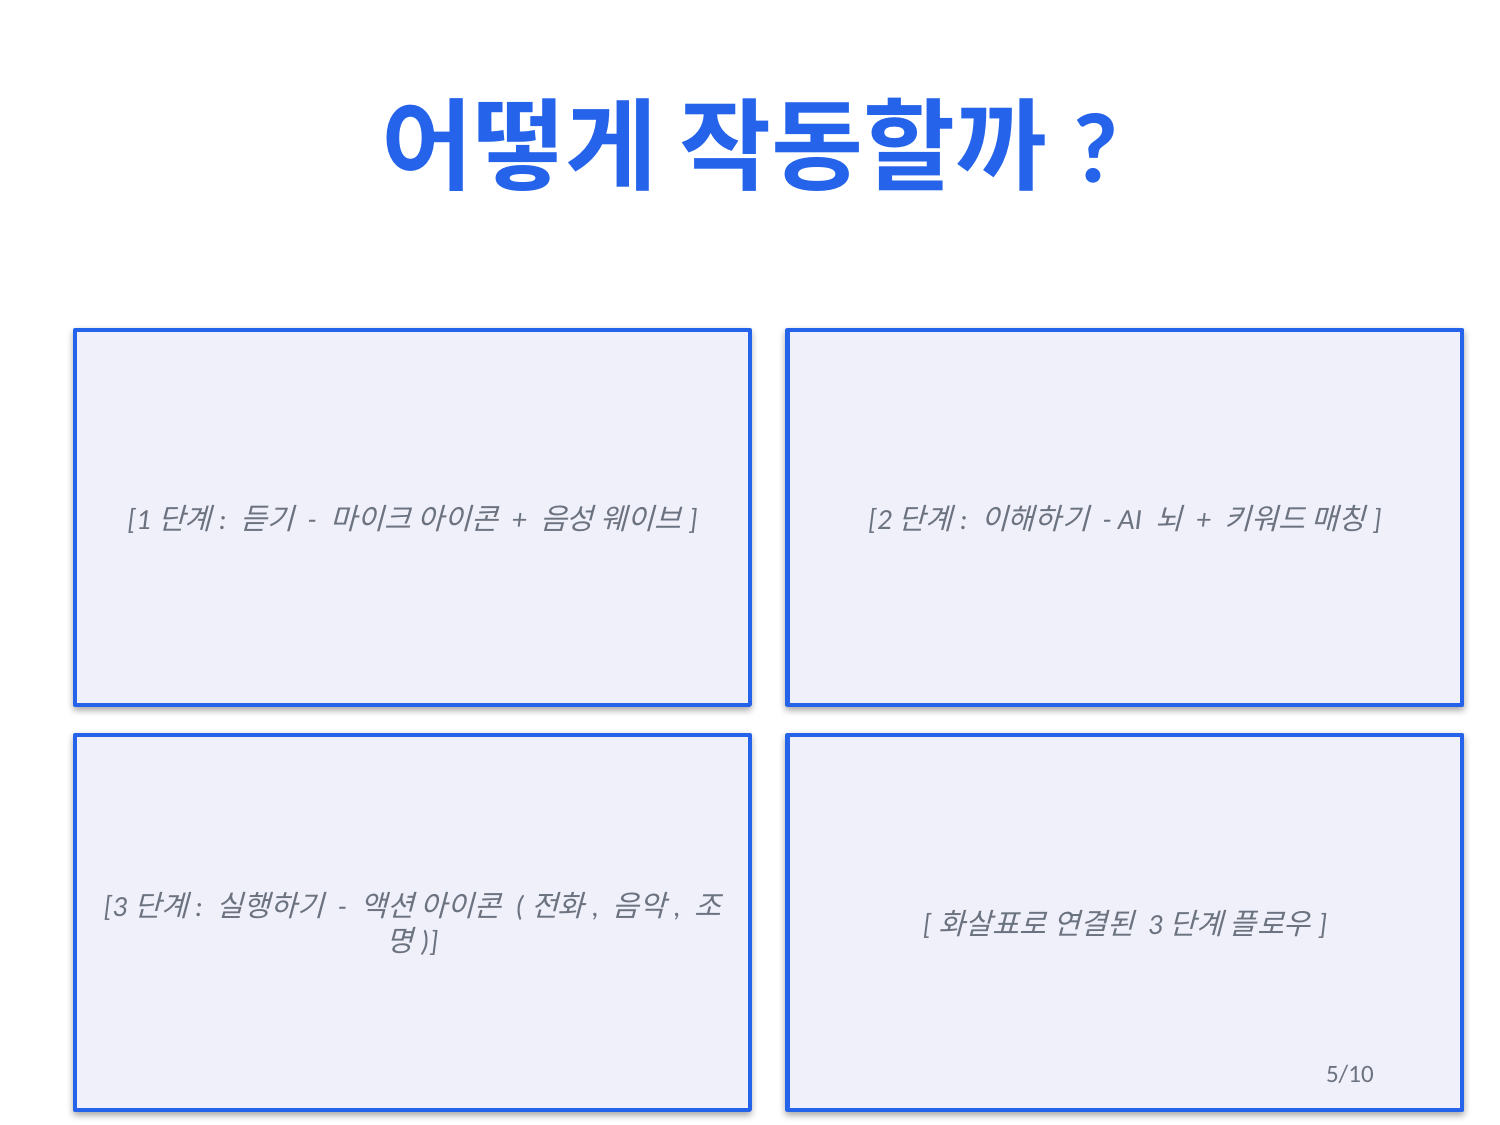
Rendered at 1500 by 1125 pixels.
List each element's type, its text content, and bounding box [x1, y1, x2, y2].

text_box 어떻게 작동할까? [366, 75, 1134, 210]
text_box [1단계: 듣기 - 마이크 아이콘 + 음성 웨이브] [74, 329, 751, 706]
text_box 5/10 [1311, 1050, 1389, 1095]
text_box [3단계: 실행하기 - 액션 아이콘 (전화, 음악, 조명)] [74, 734, 751, 1111]
text_box [2단계: 이해하기 - AI 뇌 + 키워드 매칭] [787, 329, 1463, 706]
text_box [화살표로 연결된 3단계 플로우] [787, 734, 1463, 1111]
